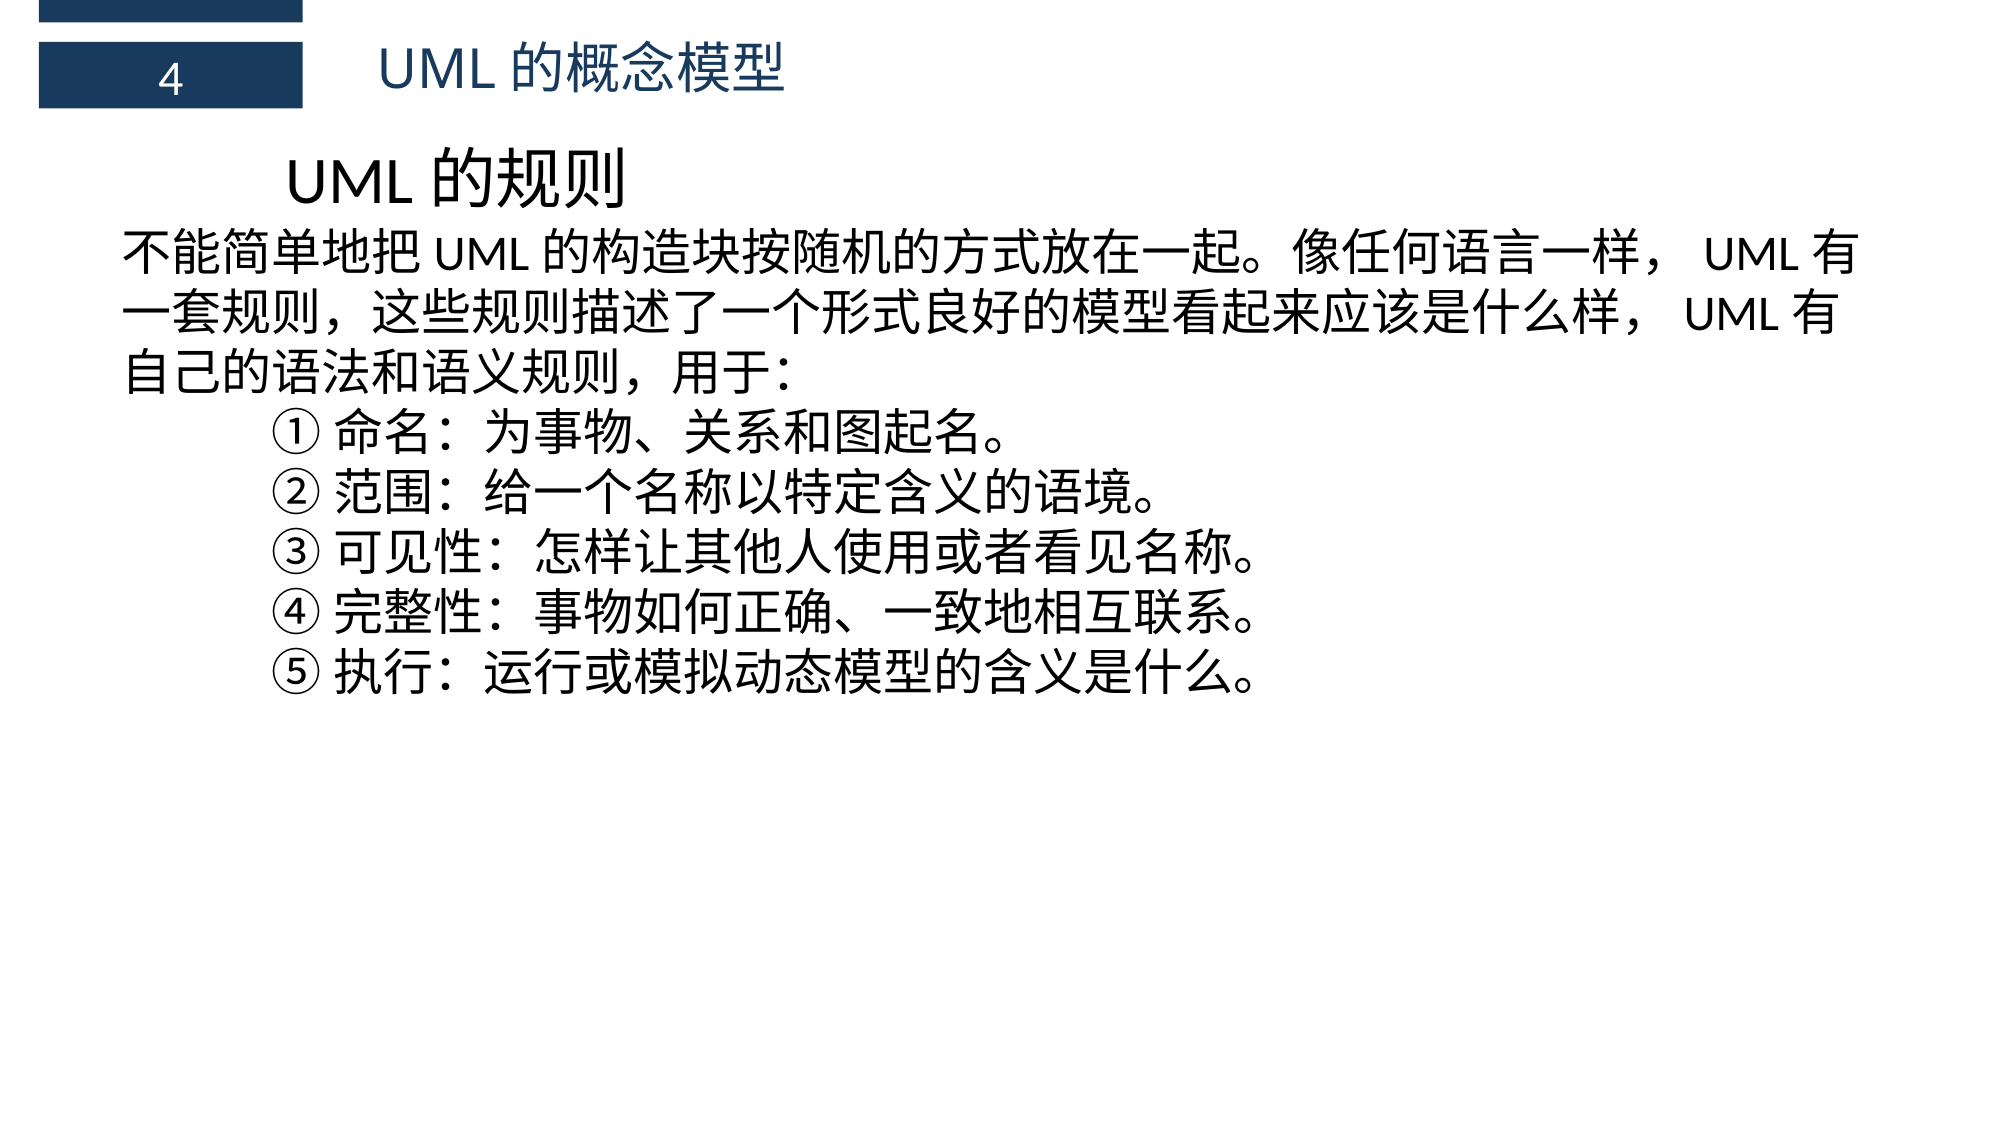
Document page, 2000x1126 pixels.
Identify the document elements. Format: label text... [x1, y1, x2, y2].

text_box UML的规则 [270, 129, 1612, 213]
text_box [37, 0, 305, 24]
text_box 不能简单地把UML的构造块按随机的方式放在一起。像任何语言一样，UML有一套规则，这些规则描述了一个形式良好的模型看起来应该是什么样，UML有自己的语法和语义规则，用于： ①命名：为事物、关系和图起名。 ②范围：给一个名称以特定含义的语境。 ③可见性：怎样让其他人使用或者看见名称。 ④完整性：事物如何正确、一致地相互联系。 ⑤执行：运行或模拟动态模型的含义是什么。 [106, 213, 1893, 708]
text_box UML的概念模型 [361, 26, 1355, 108]
text_box 4 [37, 40, 305, 111]
